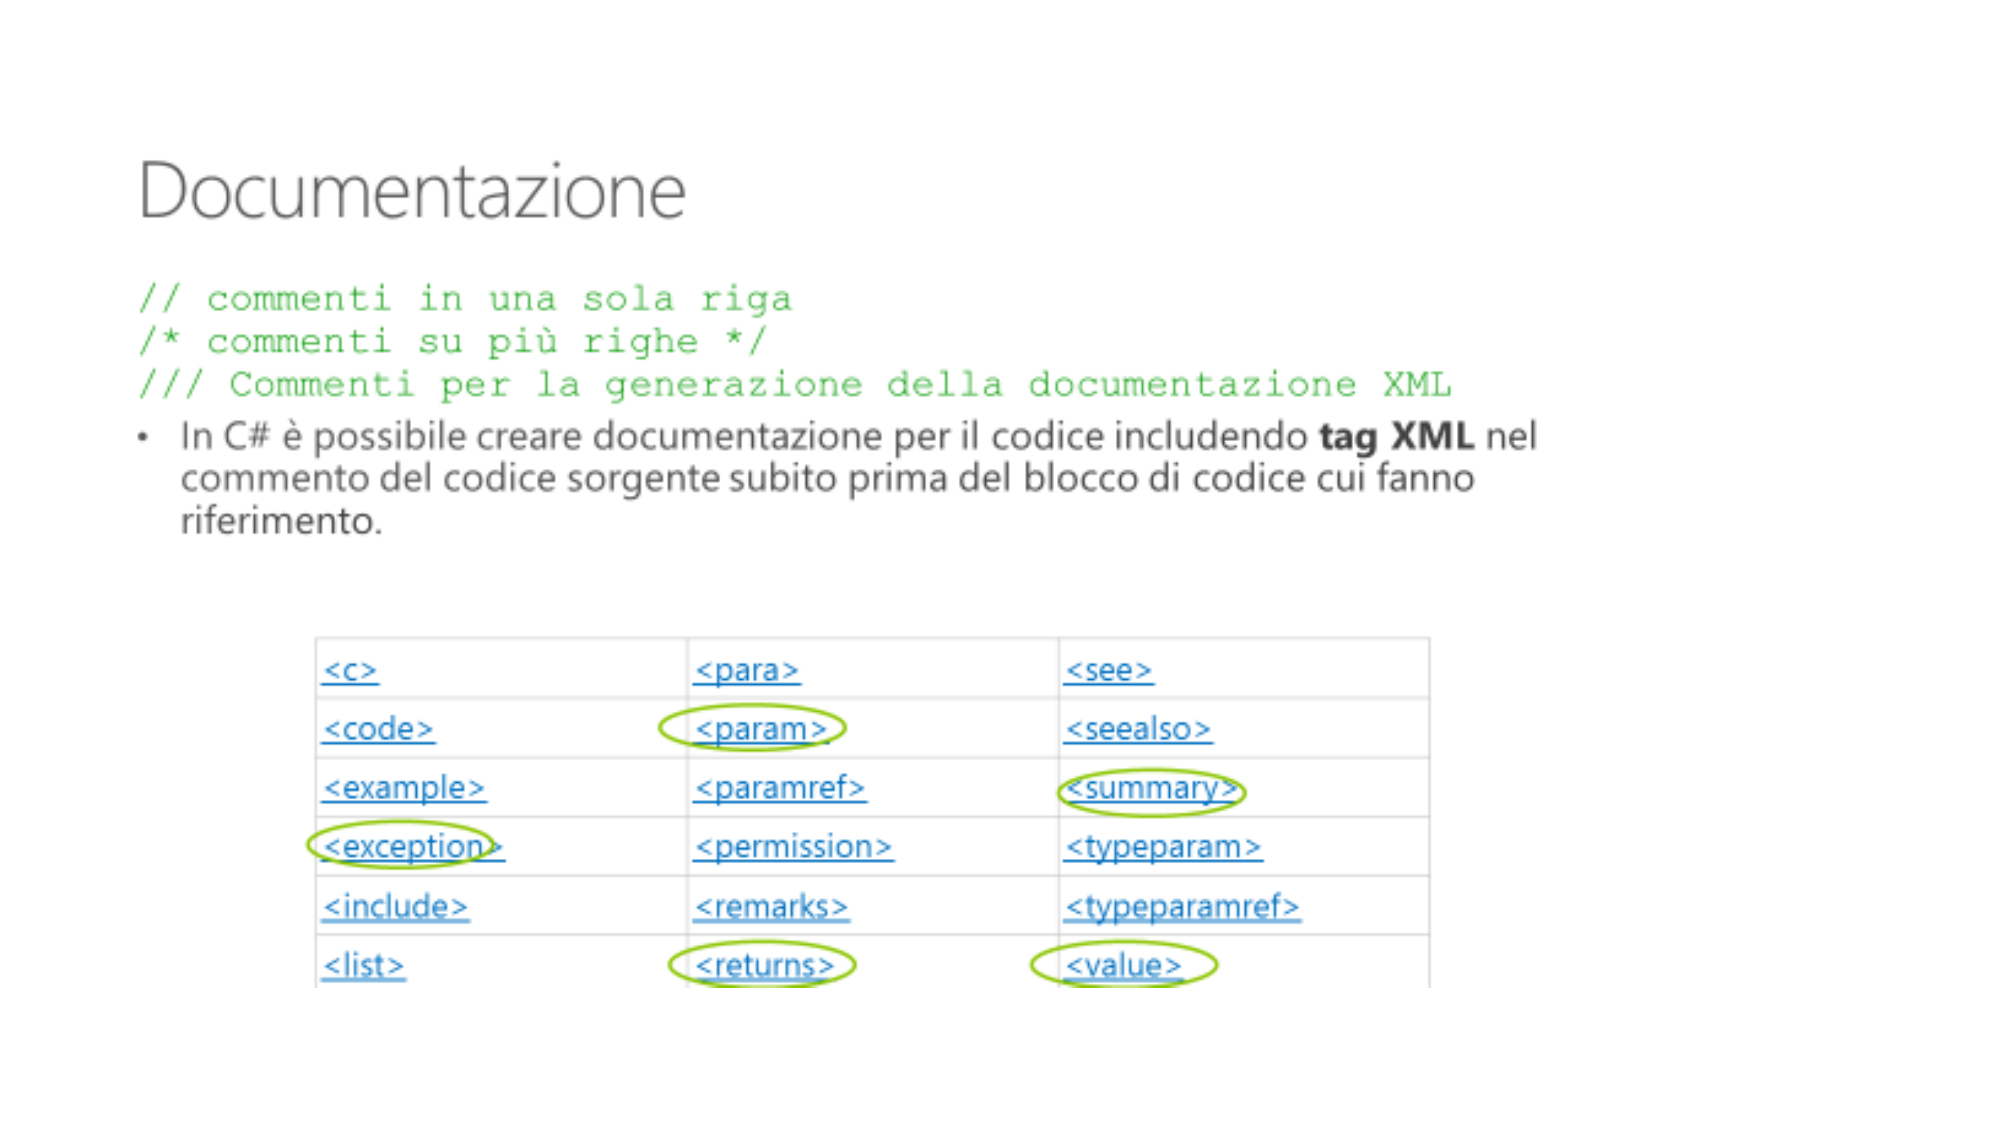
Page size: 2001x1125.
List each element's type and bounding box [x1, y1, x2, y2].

picture [70, 105, 1640, 989]
